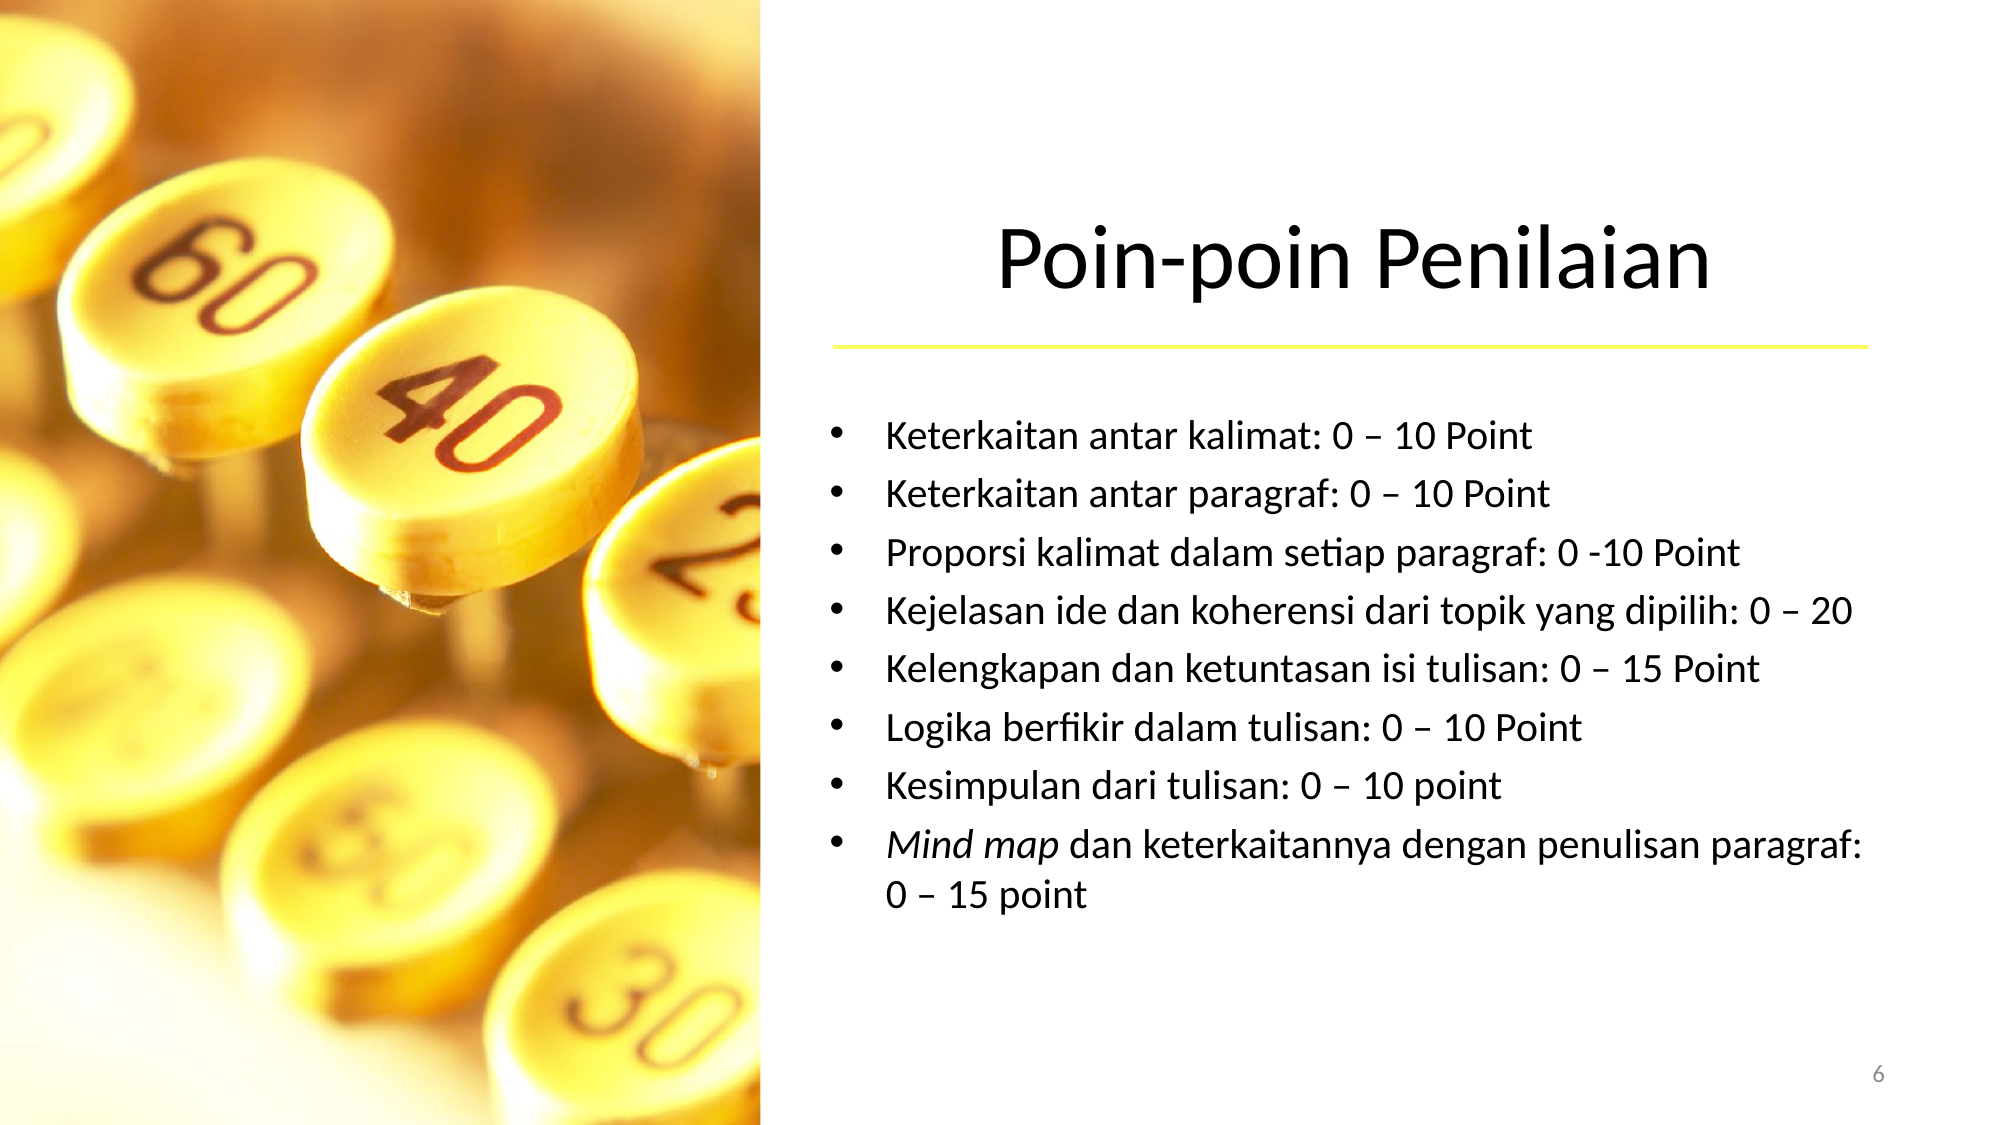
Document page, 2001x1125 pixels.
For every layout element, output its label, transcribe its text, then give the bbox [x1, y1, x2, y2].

slide_number 6 [1433, 1042, 1900, 1103]
picture [0, 0, 761, 1125]
list Keterkaitan antar kalimat: 0 – 10 Point Keterkaitan antar paragraf: 0 – 10 Point Proporsi kalimat dalam setiap paragraf: 0 -10 Point Kejelasan ide dan koherensi dari topik yang dipilih: 0 – 20 Kelengkapan dan ketuntasan isi tulisan: 0 – 15 Point Logika berfikir dalam tulisan: 0 – 10 Point Kesimpulan dari tulisan: 0 – 10 point Mind map dan keterkaitannya dengan penulisan paragraf: 0 – 15 point [814, 399, 1895, 1021]
title Poin-poin Penilaian [814, 103, 1895, 315]
